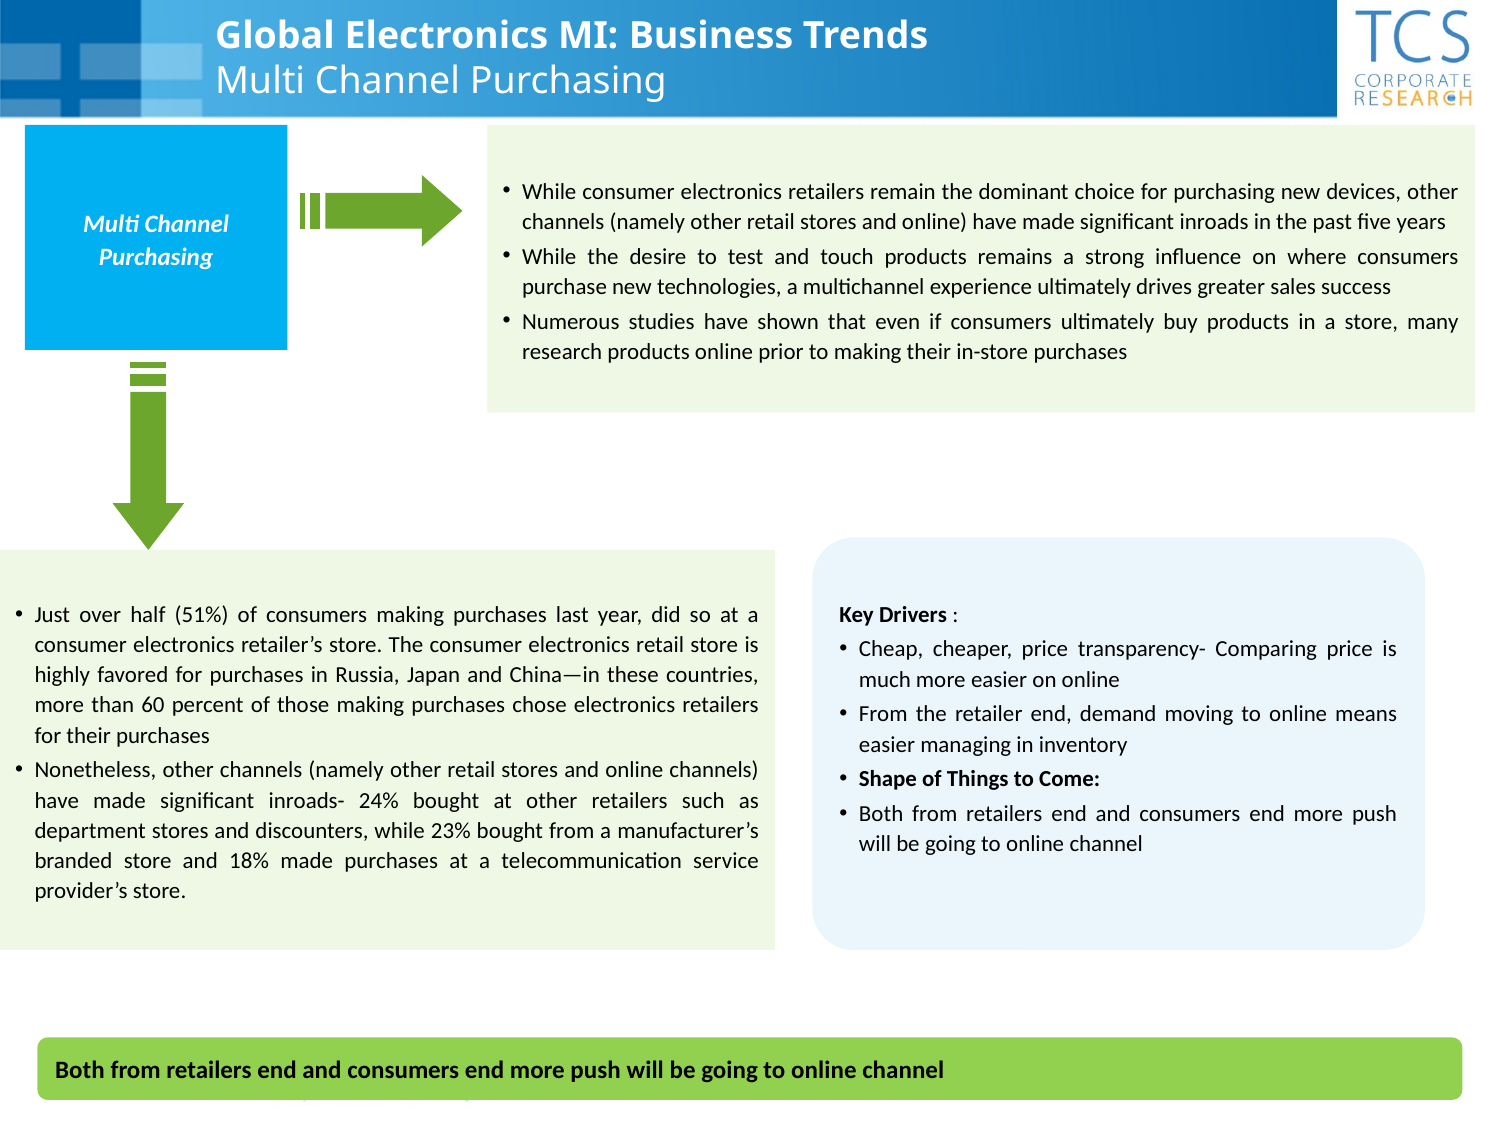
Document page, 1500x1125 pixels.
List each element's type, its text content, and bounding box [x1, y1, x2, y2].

text_box [299, 192, 306, 229]
text_box Key Drivers : Cheap, cheaper, price transparency- Comparing price is much more easier on online From the retailer end, demand moving to online means easier managing in inventory Shape of Things to Come: Both from retailers end and consumers end more push will be going to online channel [812, 537, 1425, 951]
text_box [112, 391, 185, 549]
text_box [130, 362, 167, 369]
text_box Both from retailers end and consumers end more push will be going to online channel [35, 1035, 1465, 1102]
text_box [130, 374, 167, 386]
text_box Just over half (51%) of consumers making purchases last year, did so at a consumer electronics retailer’s store. The consumer electronics retail store is highly favored for purchases in Russia, Japan and China—in these countries, more than 60 percent of those making purchases chose electronics retailers for their purchases Nonetheless, other channels (namely other retail stores and online channels) have made significant inroads- 24% bought at other retailers such as department stores and discounters, while 23% bought from a manufacturer’s branded store and 18% made purchases at a telecommunication service provider’s store. [0, 549, 775, 950]
picture [0, 0, 1500, 1124]
text_box While consumer electronics retailers remain the dominant choice for purchasing new devices, other channels (namely other retail stores and online) have made significant inroads in the past five years While the desire to test and touch products remains a strong influence on where consumers purchase new technologies, a multichannel experience ultimately drives greater sales success Numerous studies have shown that even if consumers ultimately buy products in a store, many research products online prior to making their in-store purchases [487, 124, 1475, 413]
text_box [325, 174, 463, 247]
title Global Electronics MI: Business Trends Multi Channel Purchasing [199, 0, 1436, 113]
text_box Multi Channel Purchasing [23, 123, 290, 352]
text_box [310, 192, 321, 229]
